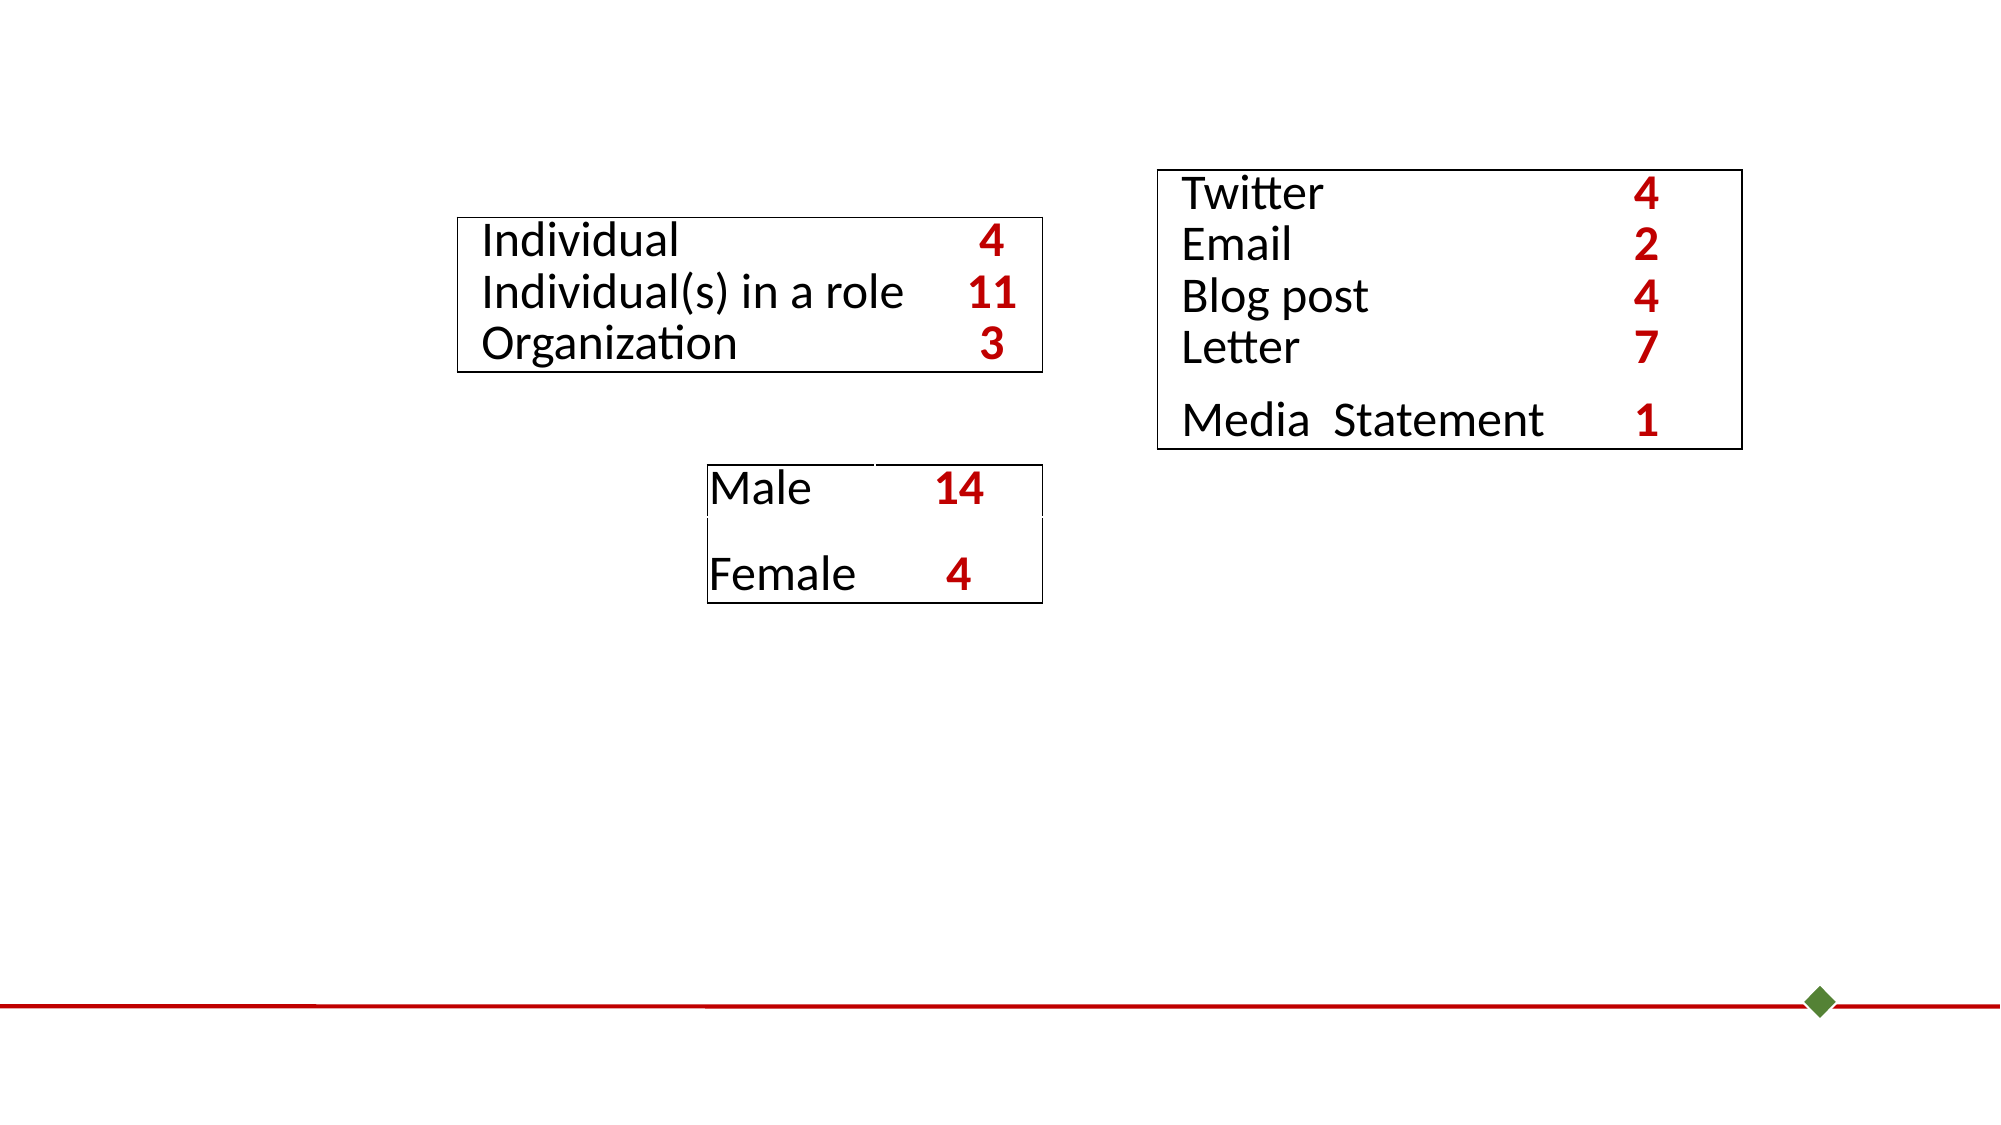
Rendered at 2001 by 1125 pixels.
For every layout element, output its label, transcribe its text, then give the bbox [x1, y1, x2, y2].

table_cell 3 [941, 321, 1042, 371]
table_cell 4 [876, 518, 1042, 602]
table_header Male [708, 466, 874, 516]
table_cell Female [708, 518, 874, 602]
table_cell 2 [1551, 222, 1741, 273]
table_cell 7 [1551, 325, 1741, 376]
table_cell Letter [1158, 325, 1551, 376]
table_cell 4 [1551, 273, 1741, 325]
table_cell 11 [941, 269, 1042, 321]
table_header 4 [941, 218, 1042, 269]
table_header 14 [876, 466, 1042, 516]
table_cell Email [1158, 222, 1551, 273]
table_cell Individual(s) in a role [458, 269, 941, 321]
table_header 4 [1551, 171, 1741, 222]
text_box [0, 984, 2000, 1020]
table_cell Organization [458, 321, 941, 371]
table_cell Blog post [1158, 273, 1551, 325]
table_header Individual [458, 218, 941, 269]
table_cell Media Statement [1158, 376, 1551, 448]
table_cell 1 [1551, 376, 1741, 448]
table_header Twitter [1158, 171, 1551, 222]
